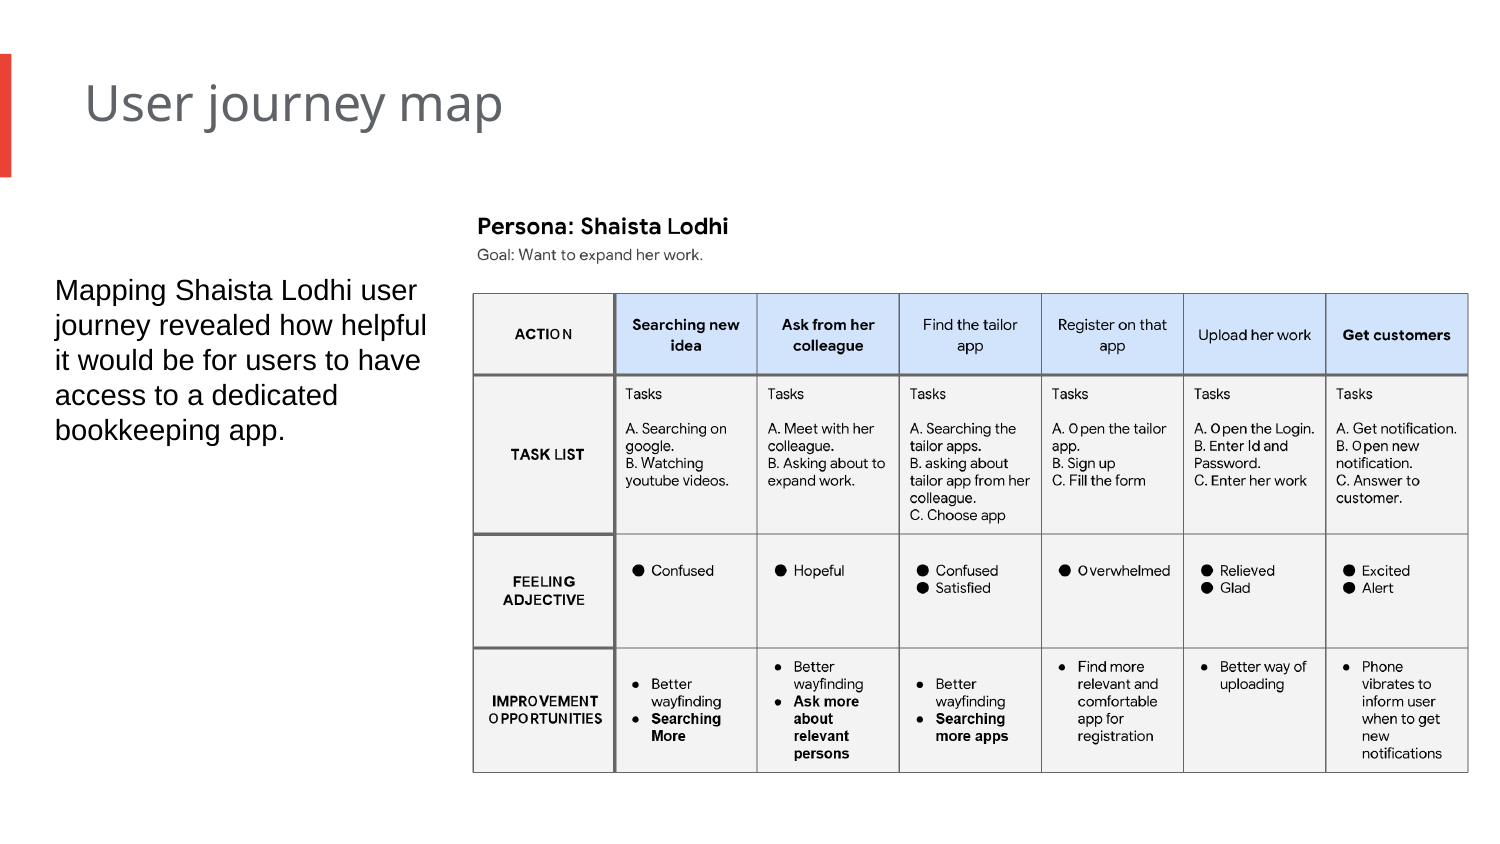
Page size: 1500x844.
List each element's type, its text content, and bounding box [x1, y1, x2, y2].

text_box Mapping Shaista Lodhi user journey revealed how helpful it would be for users to have access to a dedicated bookkeeping app. [40, 263, 442, 454]
picture [447, 197, 1485, 782]
text_box User journey map [84, 56, 1087, 147]
